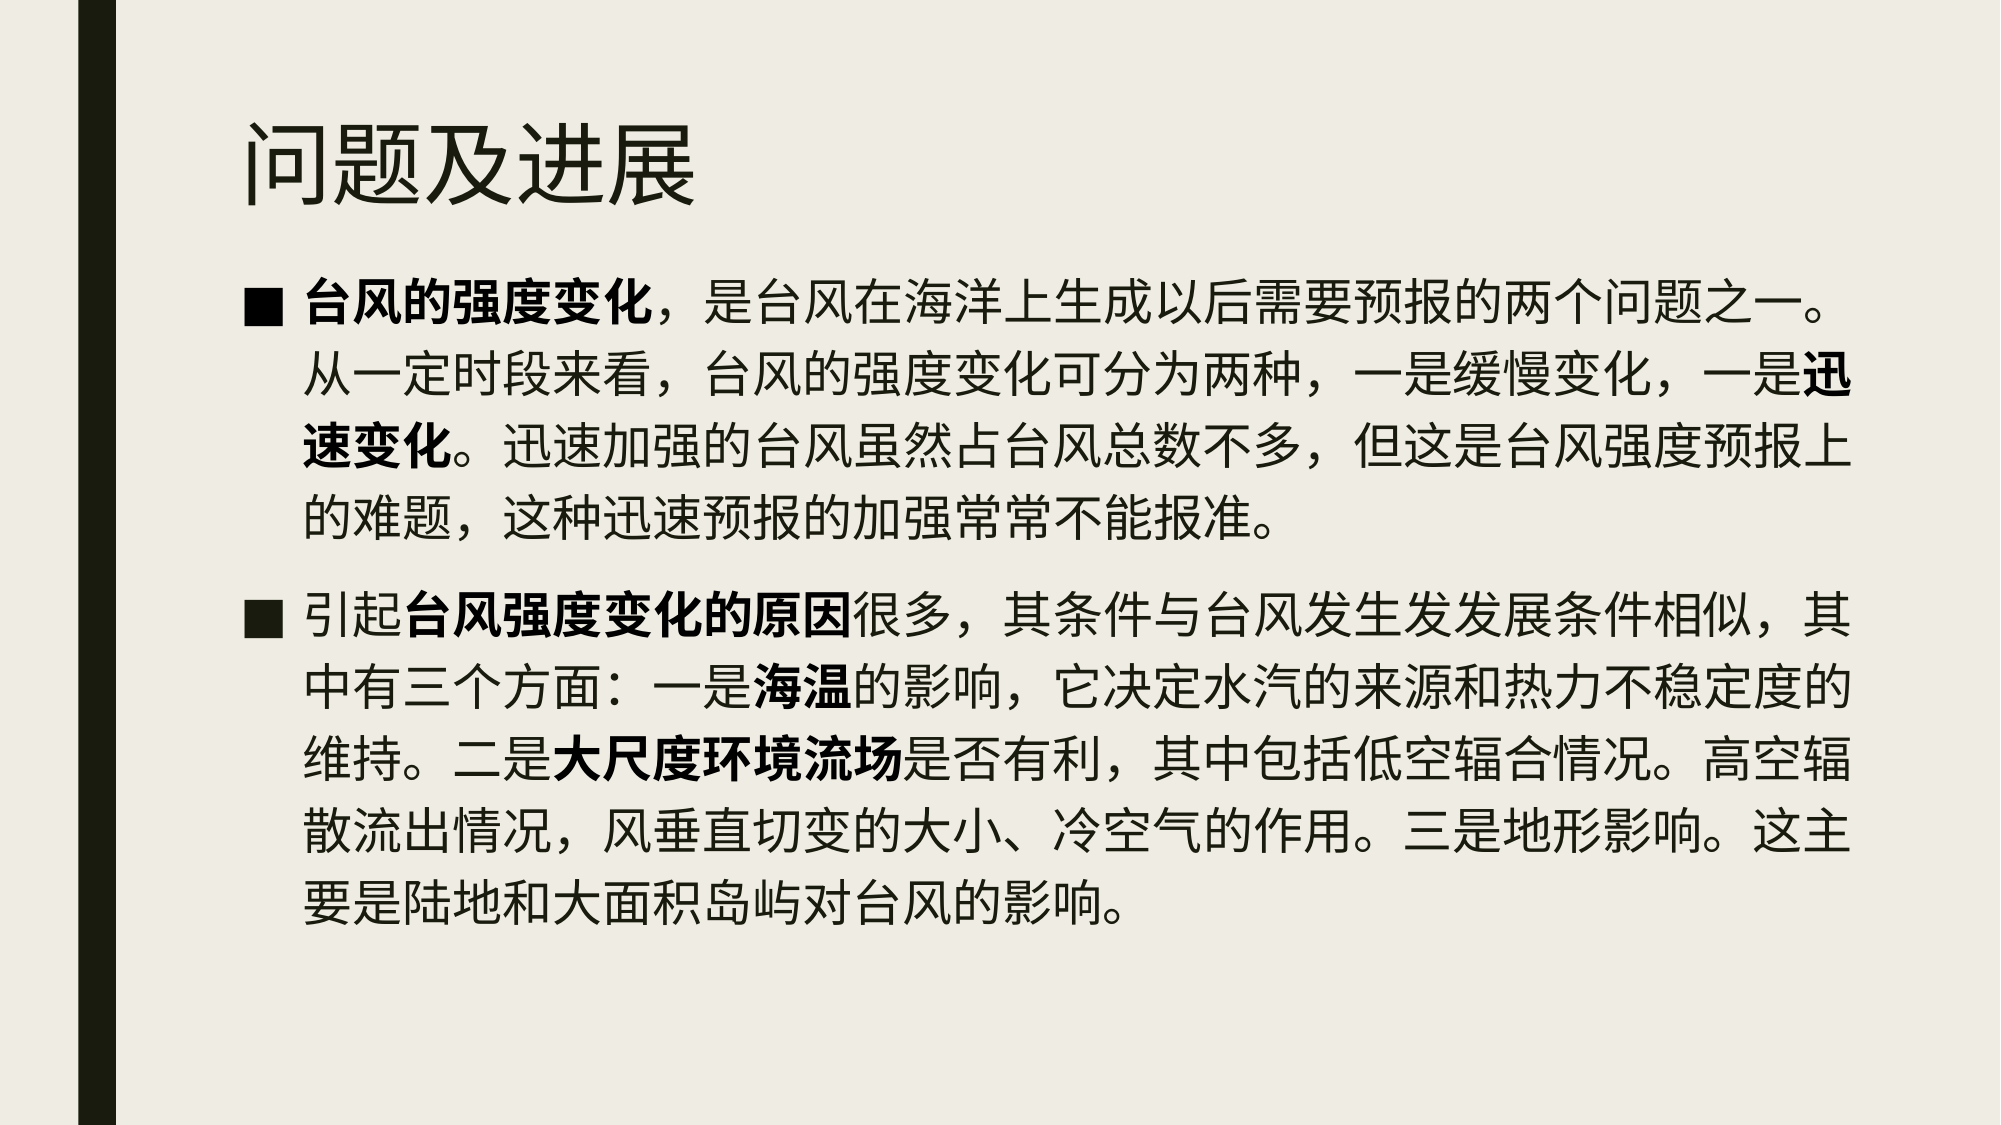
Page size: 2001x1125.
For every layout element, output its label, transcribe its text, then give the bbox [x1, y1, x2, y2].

list 台风的强度变化，是台风在海洋上生成以后需要预报的两个问题之一。从一定时段来看，台风的强度变化可分为两种，一是缓慢变化，一是迅速变化。迅速加强的台风虽然占台风总数不多，但这是台风强度预报上的难题，这种迅速预报的加强常常不能报准。 引起台风强度变化的原因很多，其条件与台风发生发发展条件相似，其中有三个方面：一是海温的影响，它决定水汽的来源和热力不稳定度的维持。二是大尺度环境流场是否有利，其中包括低空辐合情况。高空辐散流出情况，风垂直切变的大小、冷空气的作用。三是地形影响。这主要是陆地和大面积岛屿对台风的影响。 [225, 250, 1869, 1041]
title 问题及进展 [225, 112, 1800, 250]
